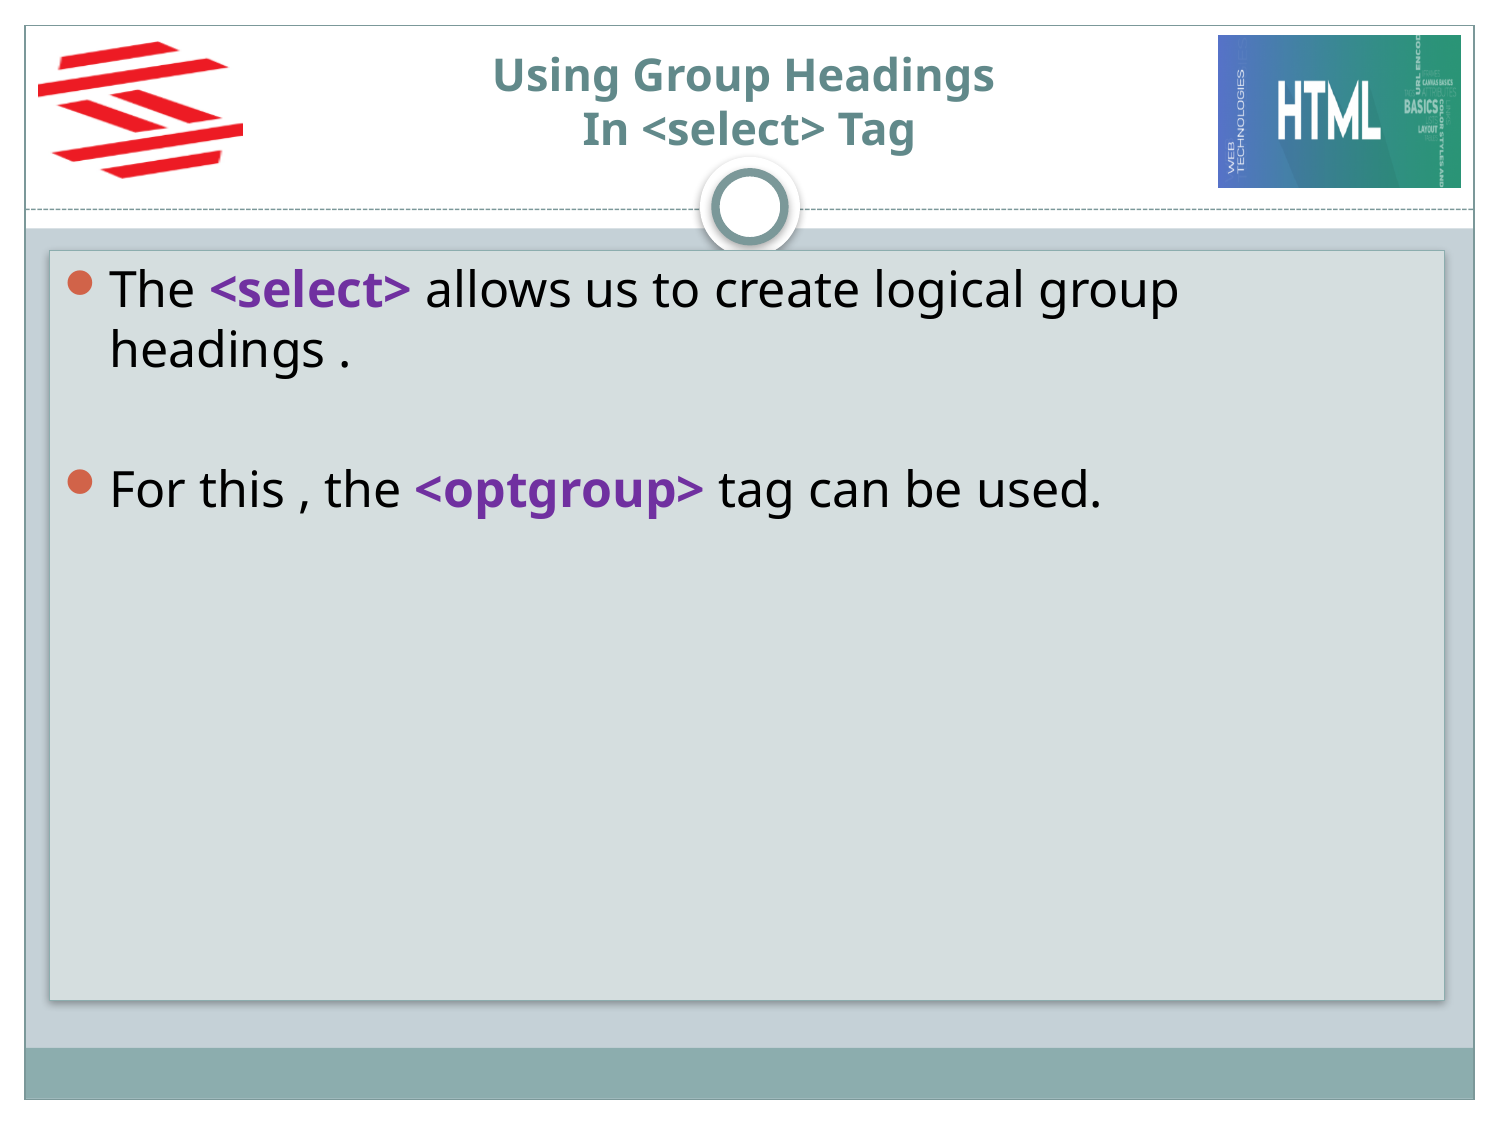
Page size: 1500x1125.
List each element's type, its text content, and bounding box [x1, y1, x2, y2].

title Using Group Headings In <select> Tag [237, 37, 1213, 162]
list The <select> allows us to create logical group headings . For this , the <optgroup> tag can be used. [49, 250, 1445, 1001]
picture [1218, 34, 1462, 188]
picture [37, 40, 243, 185]
